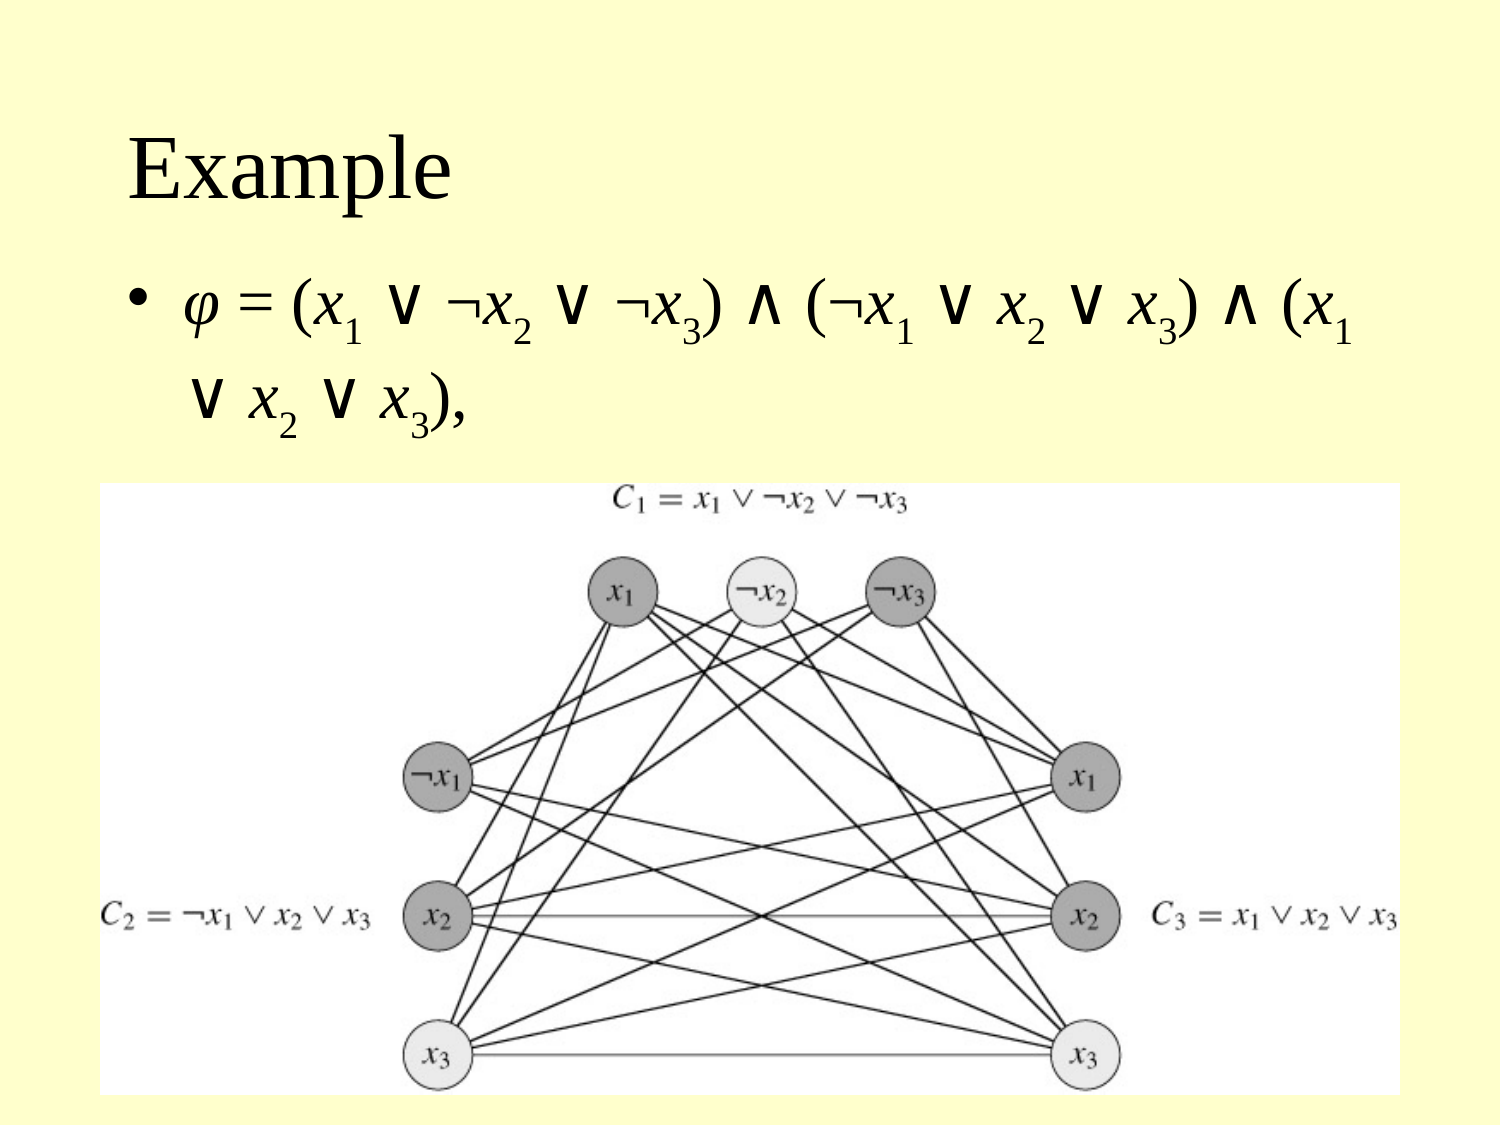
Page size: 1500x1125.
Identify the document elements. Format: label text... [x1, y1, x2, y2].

title Example [112, 68, 1388, 249]
picture [100, 483, 1400, 1095]
list φ = (x1 ∨ ¬x2 ∨ ¬x3) ∧ (¬x1 ∨ x2 ∨ x3) ∧ (x1 ∨ x2 ∨ x3), [112, 249, 1388, 481]
